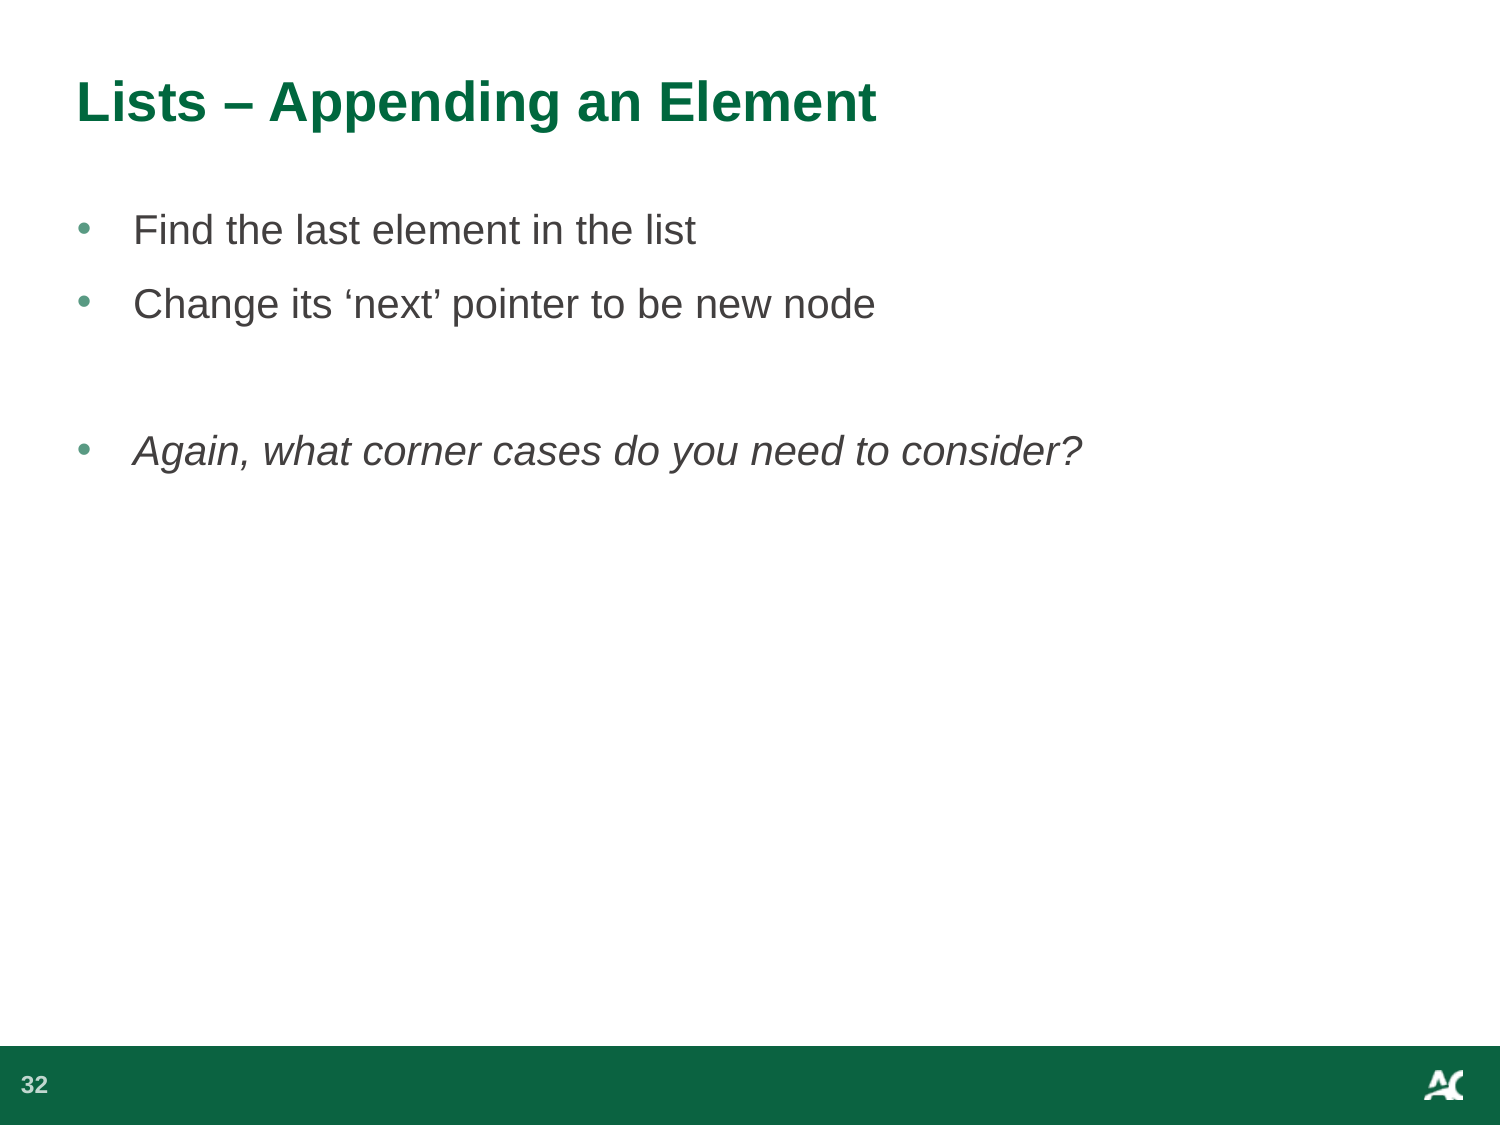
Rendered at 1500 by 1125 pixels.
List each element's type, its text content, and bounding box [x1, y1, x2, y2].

slide_number 32 [20, 1057, 77, 1111]
title Lists – Appending an Element [76, 78, 1141, 197]
list Find the last element in the list Change its ‘next’ pointer to be new node Again, what corner cases do you need to consider? [76, 197, 1480, 962]
